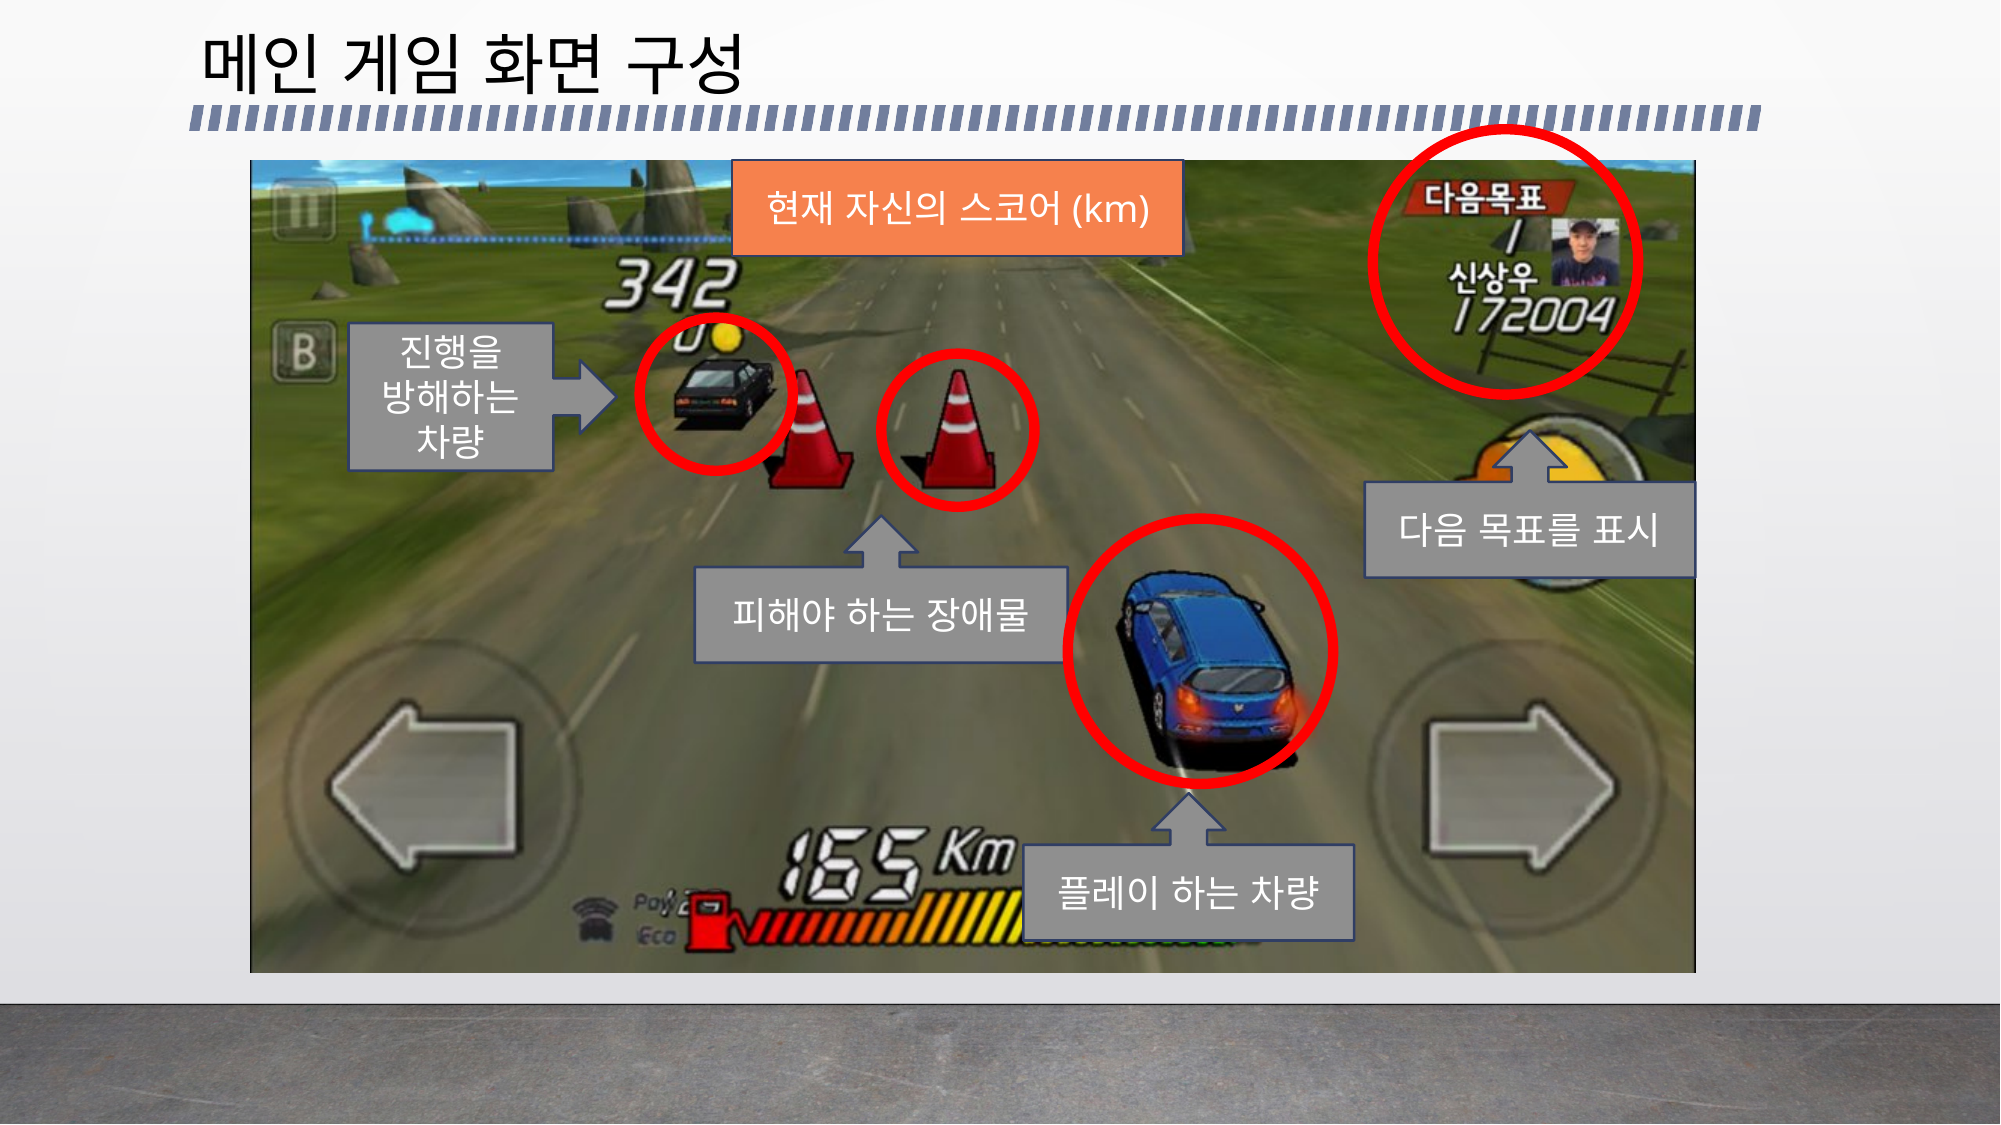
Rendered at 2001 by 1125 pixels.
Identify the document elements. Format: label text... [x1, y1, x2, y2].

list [250, 159, 1696, 973]
picture [0, 1004, 2000, 1124]
text_box [1419, 127, 1592, 159]
title 메인 게임 화면 구성 [185, 24, 1761, 197]
